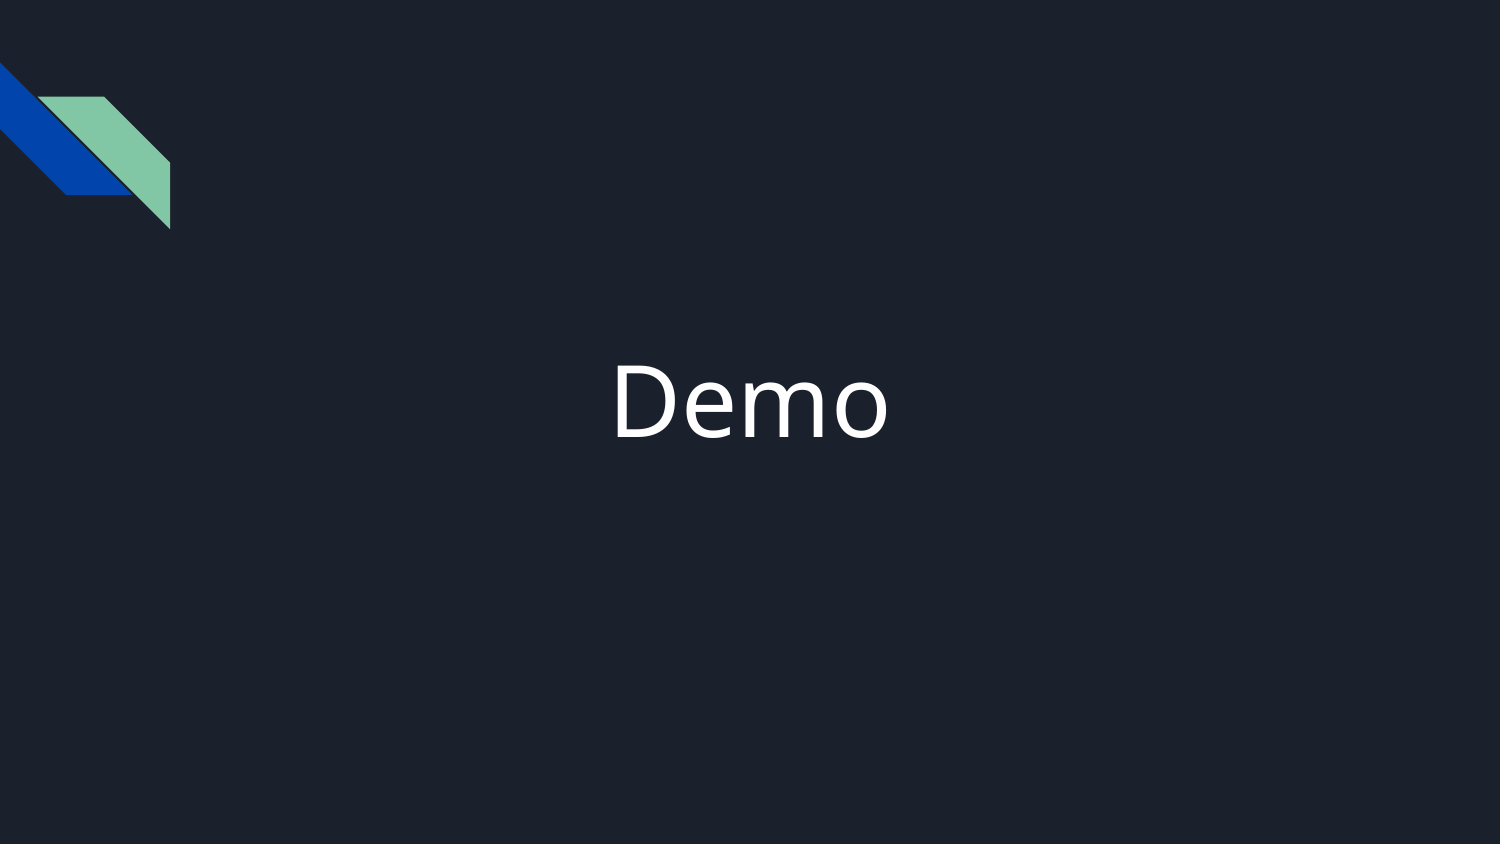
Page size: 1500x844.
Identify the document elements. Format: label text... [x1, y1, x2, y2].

title Demo [172, 322, 1328, 422]
